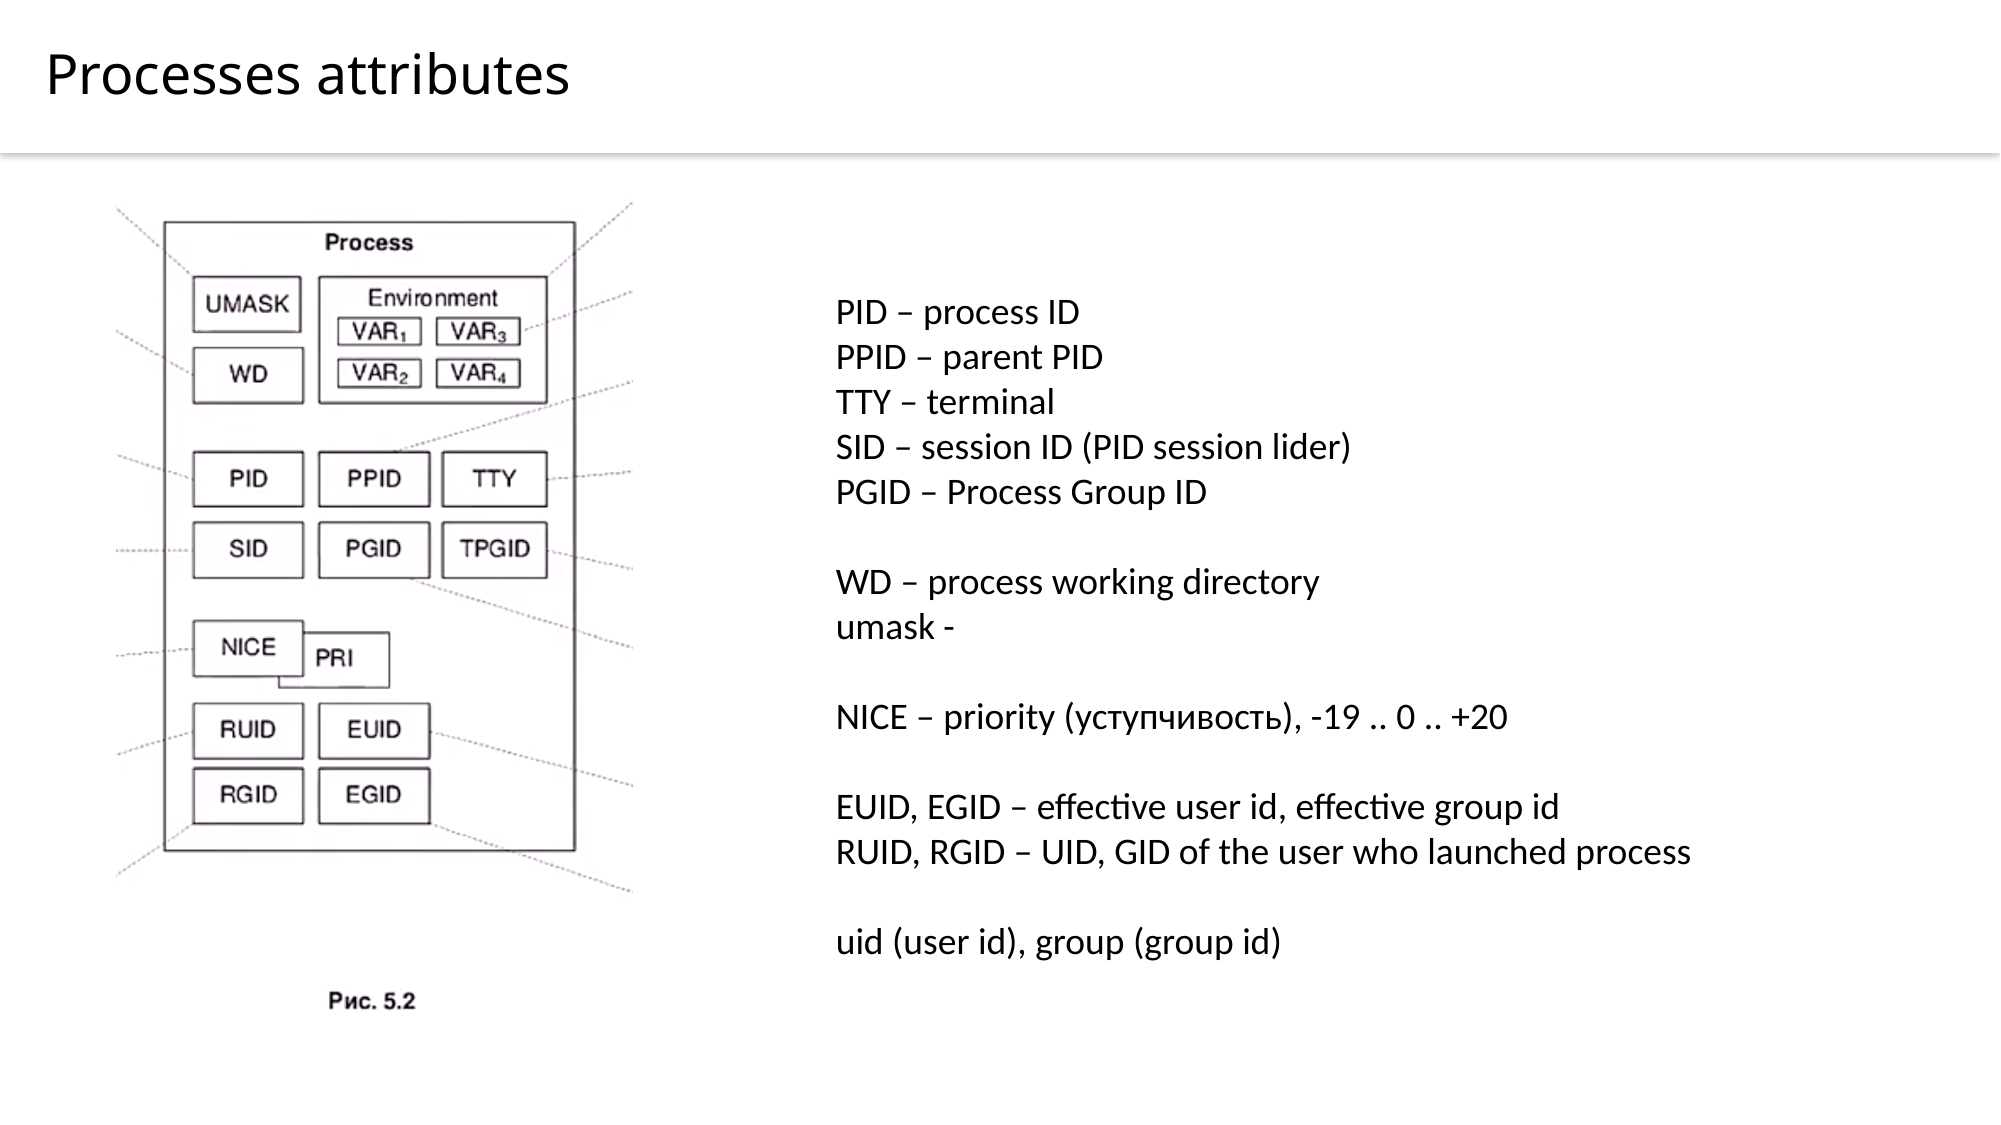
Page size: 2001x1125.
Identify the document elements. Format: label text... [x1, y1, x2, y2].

list Processes attributes [0, 0, 2000, 153]
text_box PID – process ID PPID – parent PID TTY – terminal SID – session ID (PID session lider) PGID – Process Group ID WD – process working directory umask - NICE – priority (уступчивость), -19 .. 0 .. +20 EUID, EGID – effective user id, effective group id RUID, RGID – UID, GID of the user who launched process uid (user id), group (group id) [820, 279, 1708, 970]
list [116, 187, 633, 1024]
